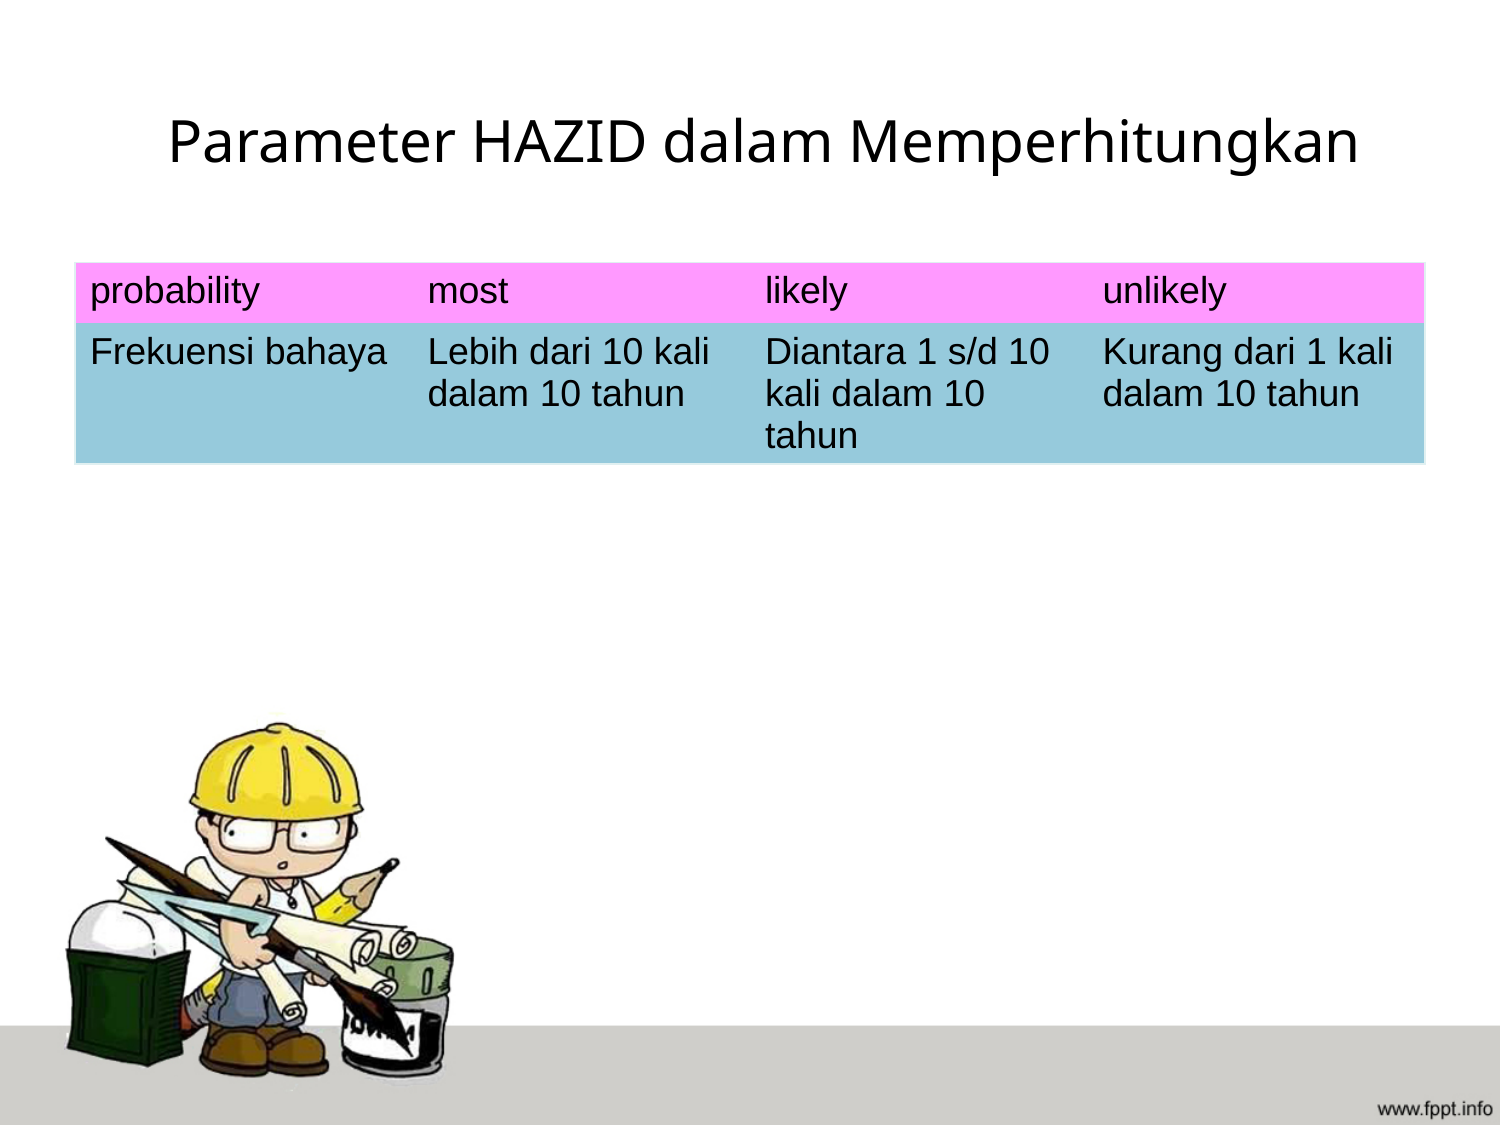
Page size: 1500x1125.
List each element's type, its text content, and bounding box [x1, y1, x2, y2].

title Parameter HAZID dalam Memperhitungkan [74, 44, 1454, 233]
table_cell Lebih dari 10 kali dalam 10 tahun [413, 323, 750, 463]
table_cell Kurang dari 1 kali dalam 10 tahun [1088, 323, 1424, 463]
table_cell Frekuensi bahaya [76, 323, 413, 463]
table_cell Diantara 1 s/d 10 kali dalam 10 tahun [750, 323, 1088, 463]
table_header unlikely [1088, 263, 1424, 323]
picture [0, 0, 1500, 1125]
table_header probability [76, 263, 413, 323]
table_header most [413, 263, 750, 323]
table_header likely [750, 263, 1088, 323]
